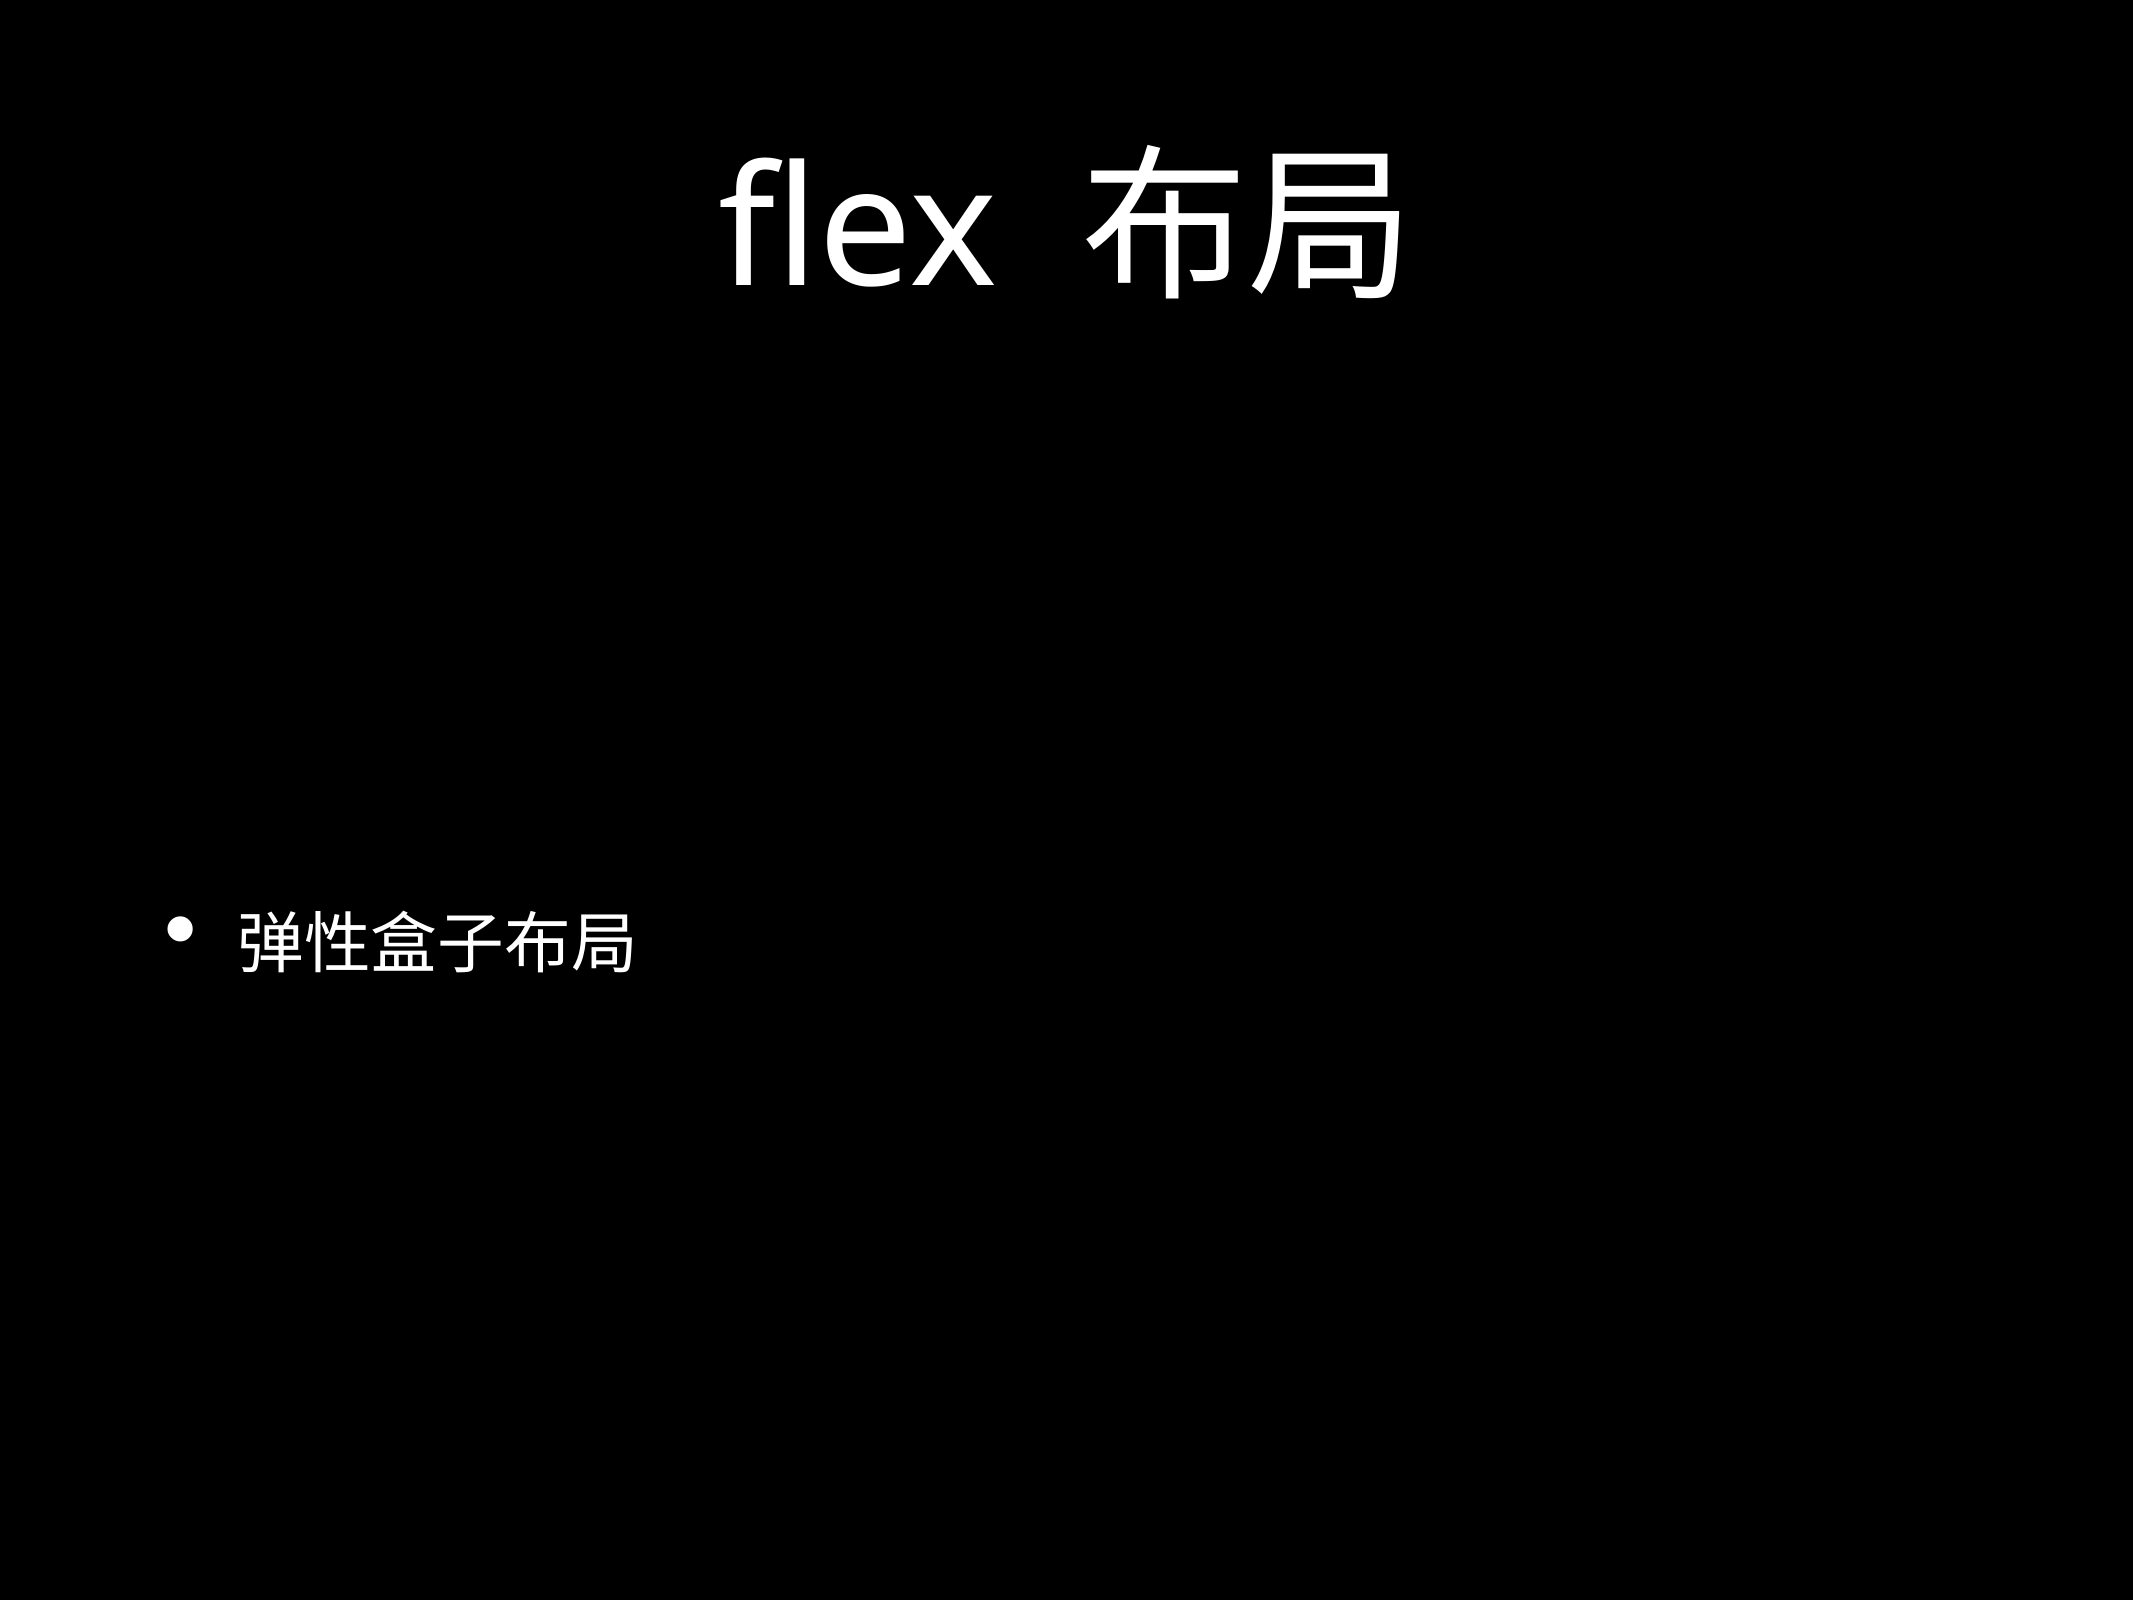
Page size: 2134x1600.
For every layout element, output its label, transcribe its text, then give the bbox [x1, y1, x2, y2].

title flex 布局 [155, 41, 1978, 397]
list 弹性盒子布局 [155, 424, 1978, 1457]
